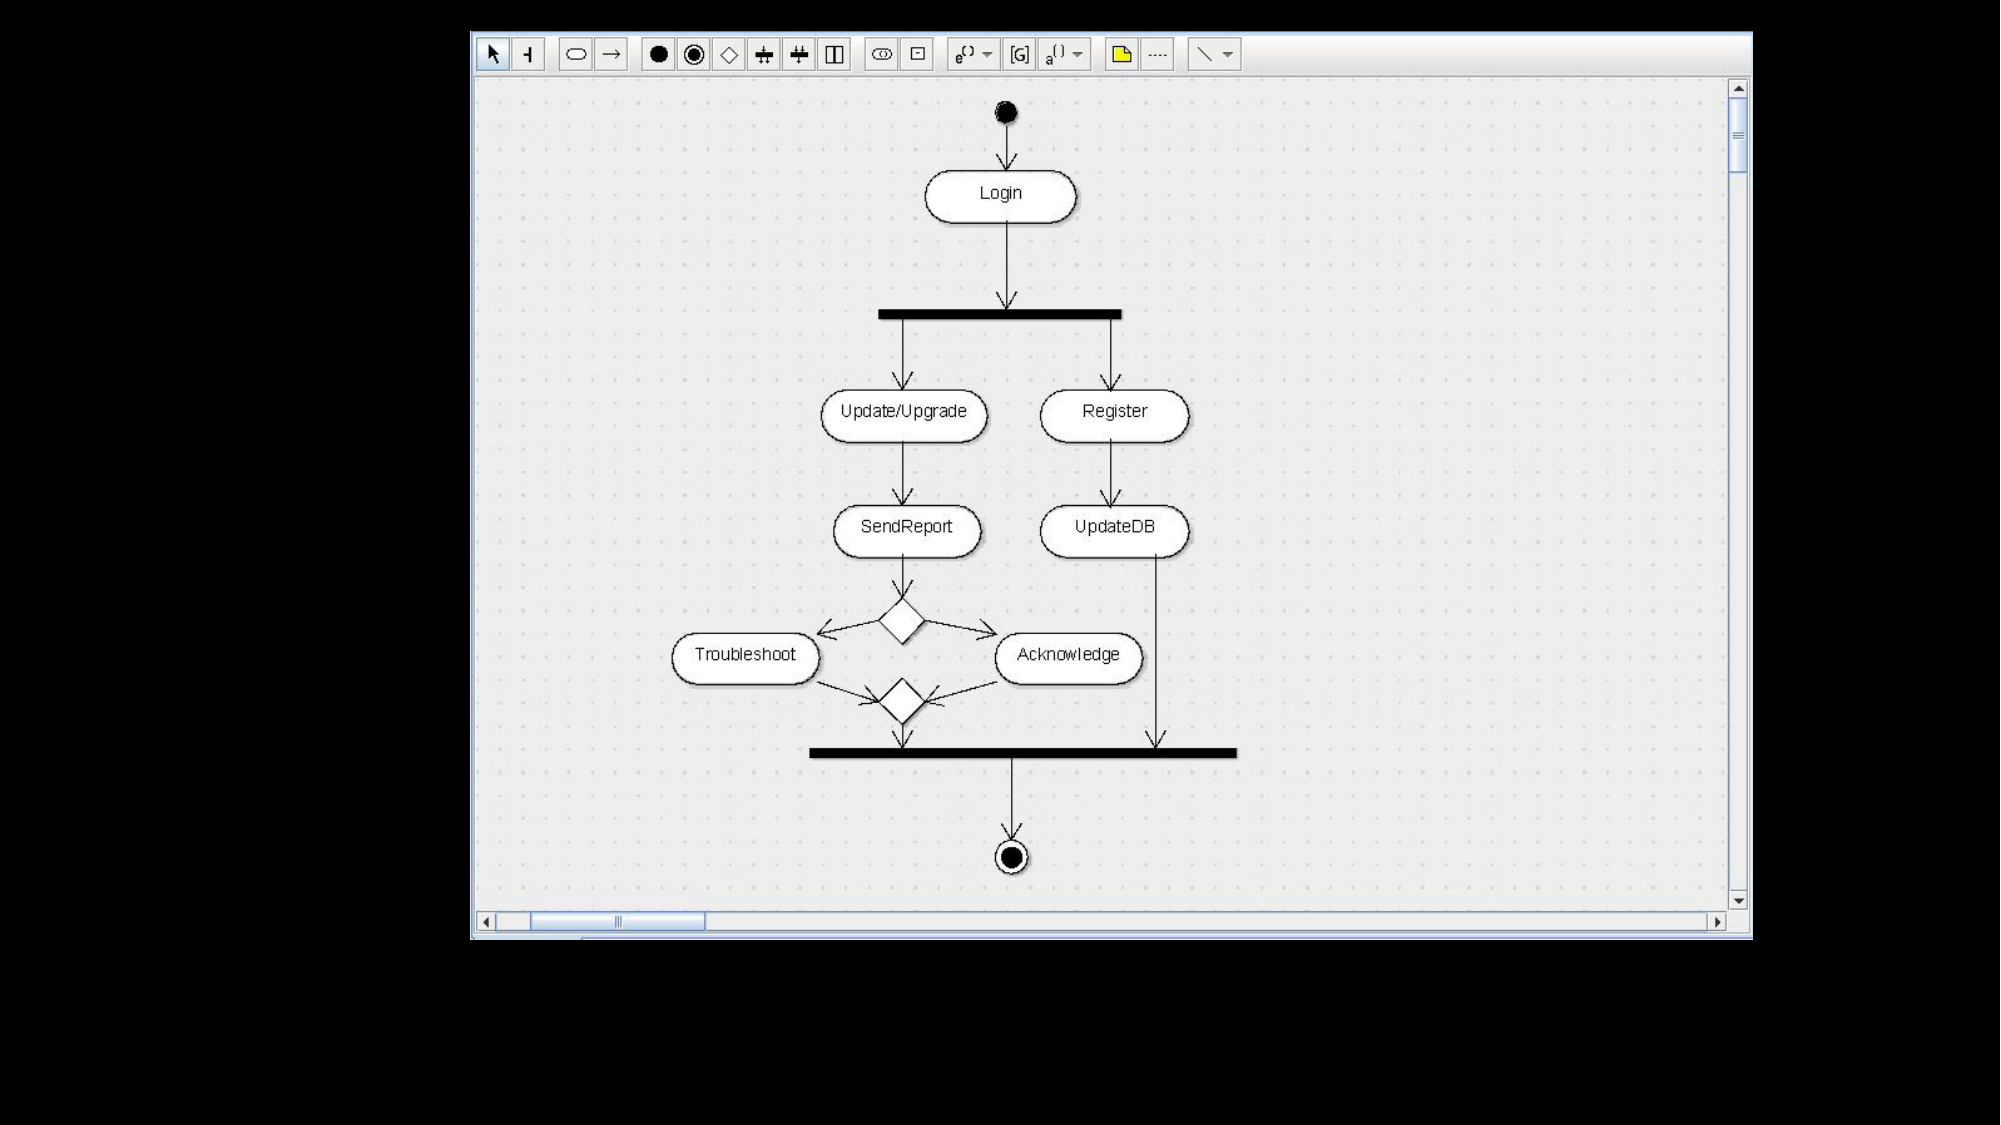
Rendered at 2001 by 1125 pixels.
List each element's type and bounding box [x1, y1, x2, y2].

picture [469, 30, 1753, 941]
